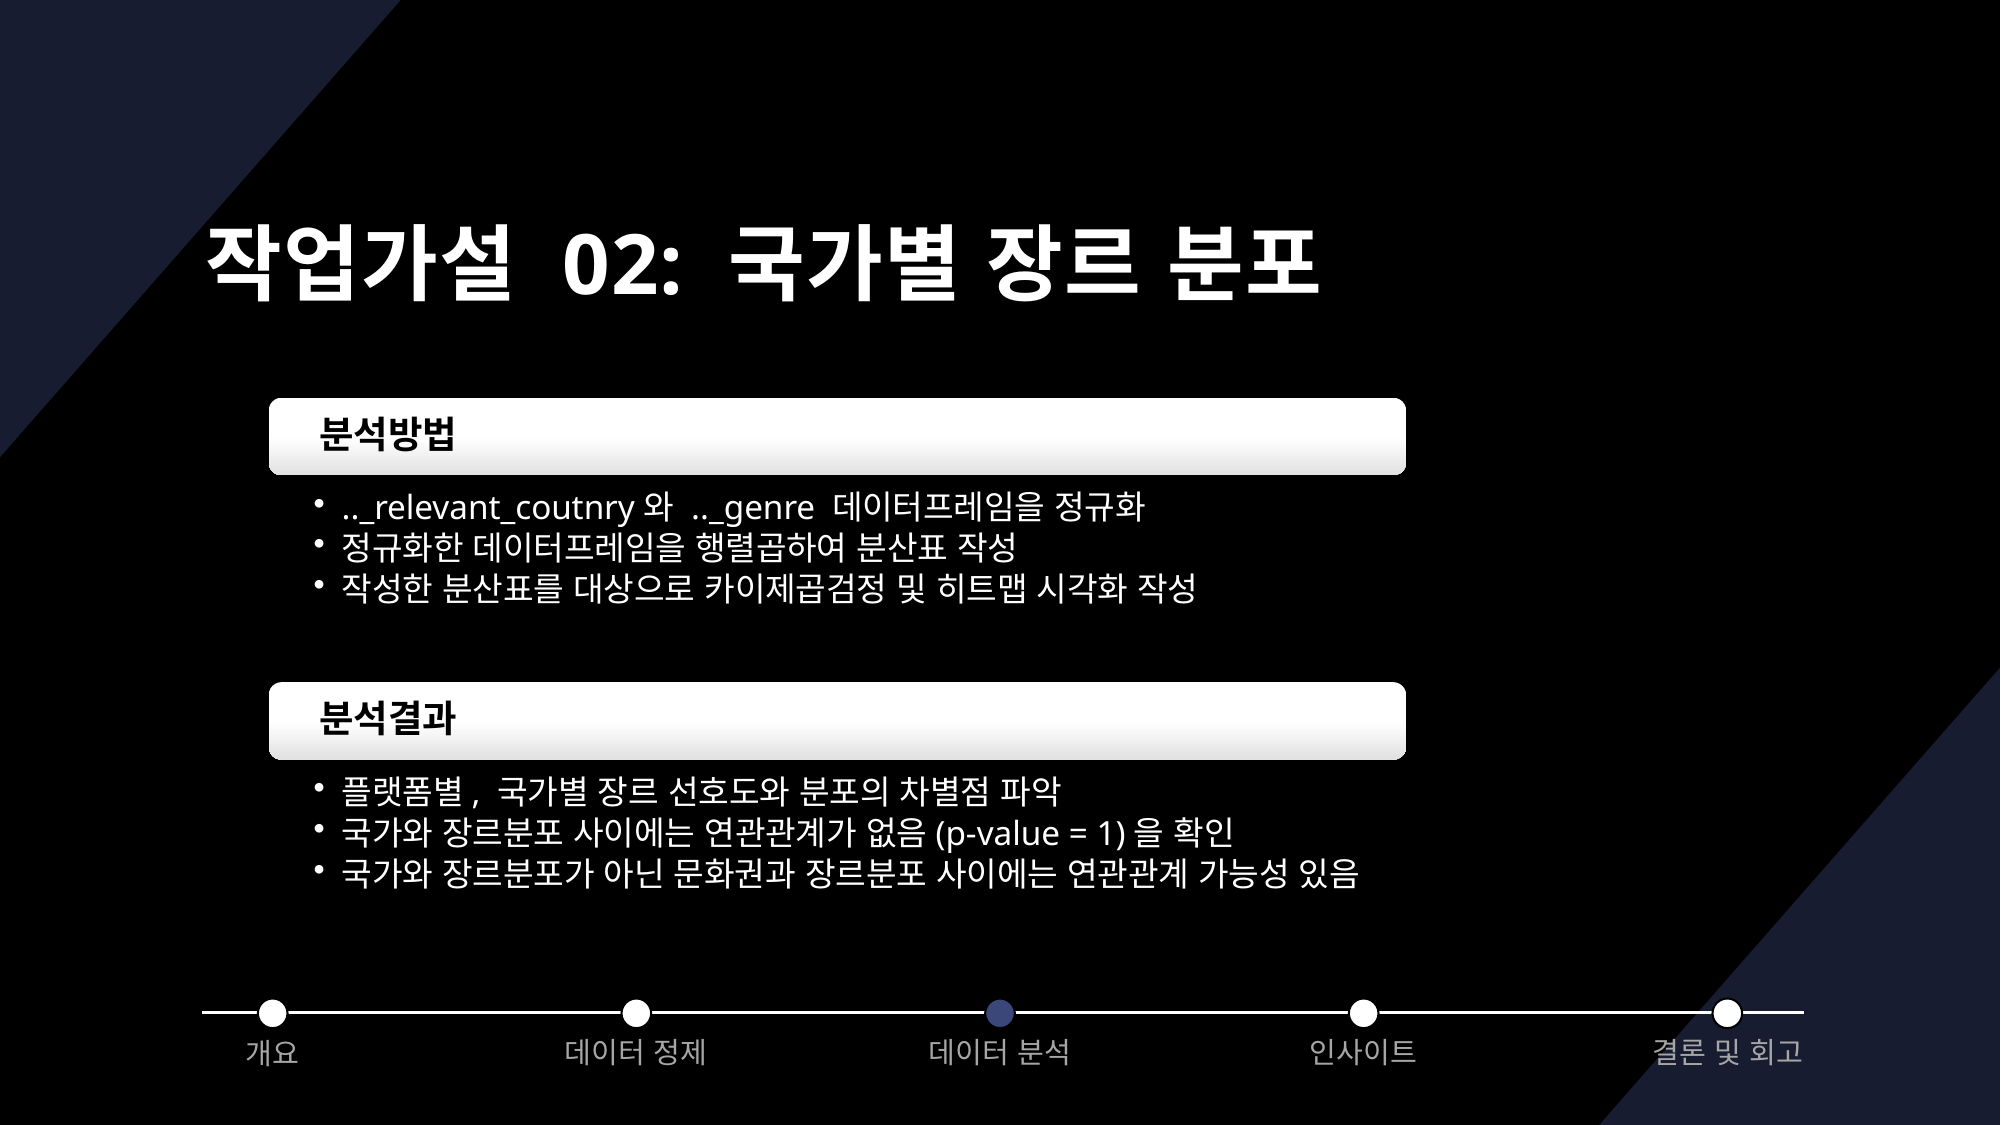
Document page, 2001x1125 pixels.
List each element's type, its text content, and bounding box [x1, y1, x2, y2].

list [187, 382, 1813, 968]
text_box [159, 998, 1842, 1079]
title 작업가설 02: 국가별 장르 분포 [187, 143, 1813, 367]
